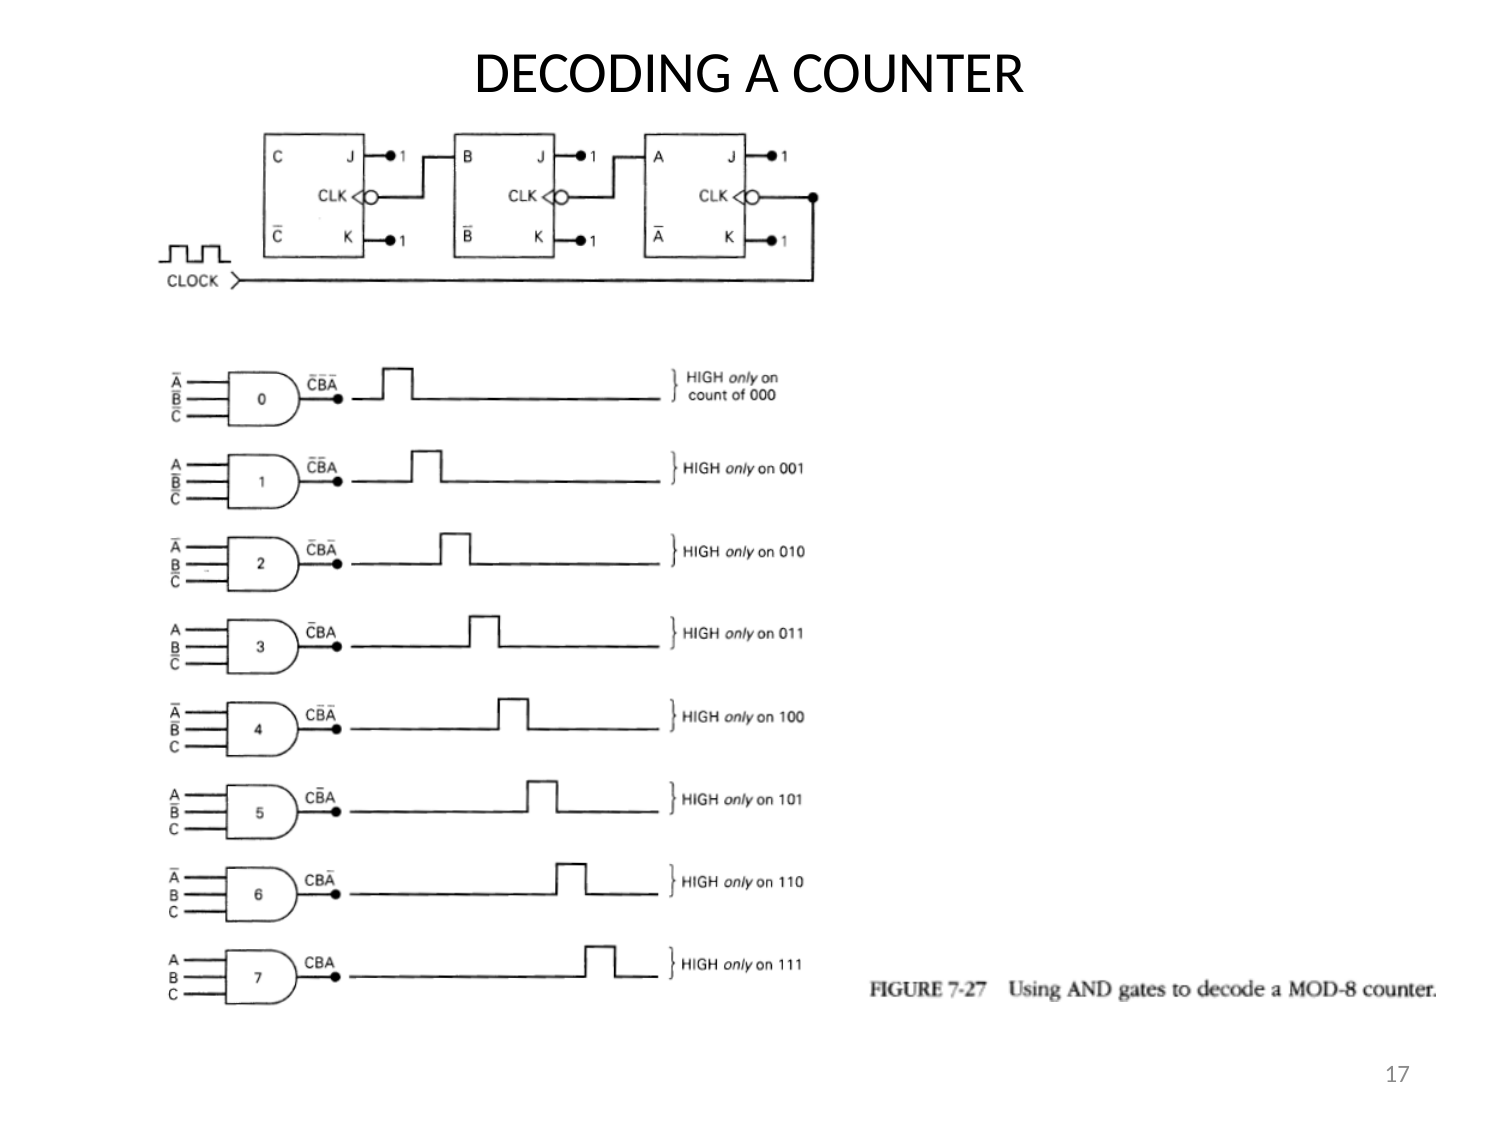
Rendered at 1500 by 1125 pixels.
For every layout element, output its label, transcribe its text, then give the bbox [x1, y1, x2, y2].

picture [149, 124, 826, 297]
picture [162, 362, 813, 1008]
picture [862, 974, 1437, 1002]
title DECODING A COUNTER [75, 24, 1425, 113]
slide_number 17 [1074, 1042, 1425, 1103]
